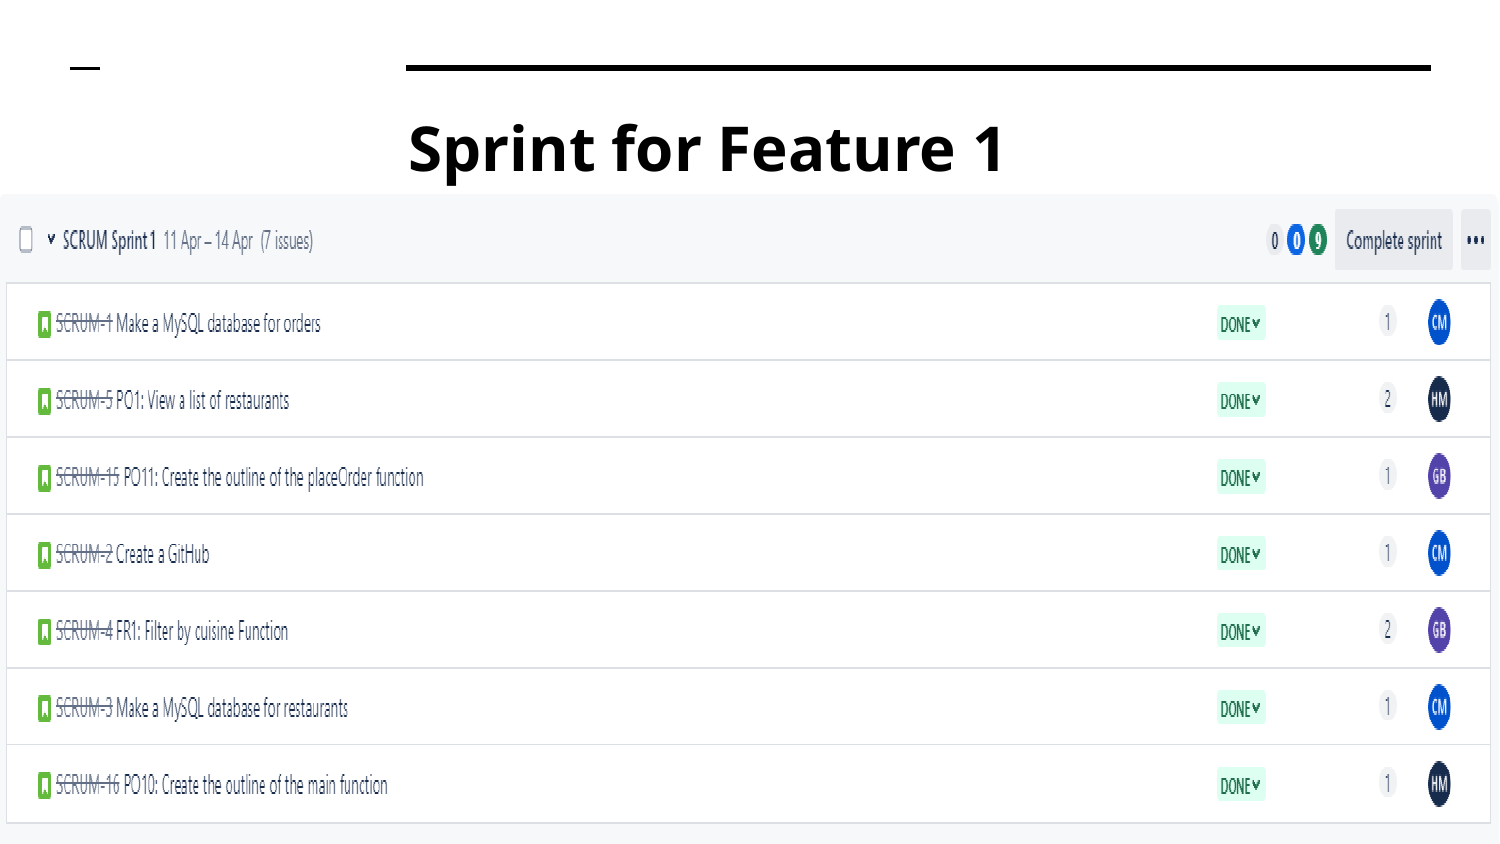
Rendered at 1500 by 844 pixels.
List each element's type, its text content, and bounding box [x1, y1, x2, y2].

title Sprint for Feature 1 [393, 94, 1431, 193]
picture [0, 194, 1500, 844]
